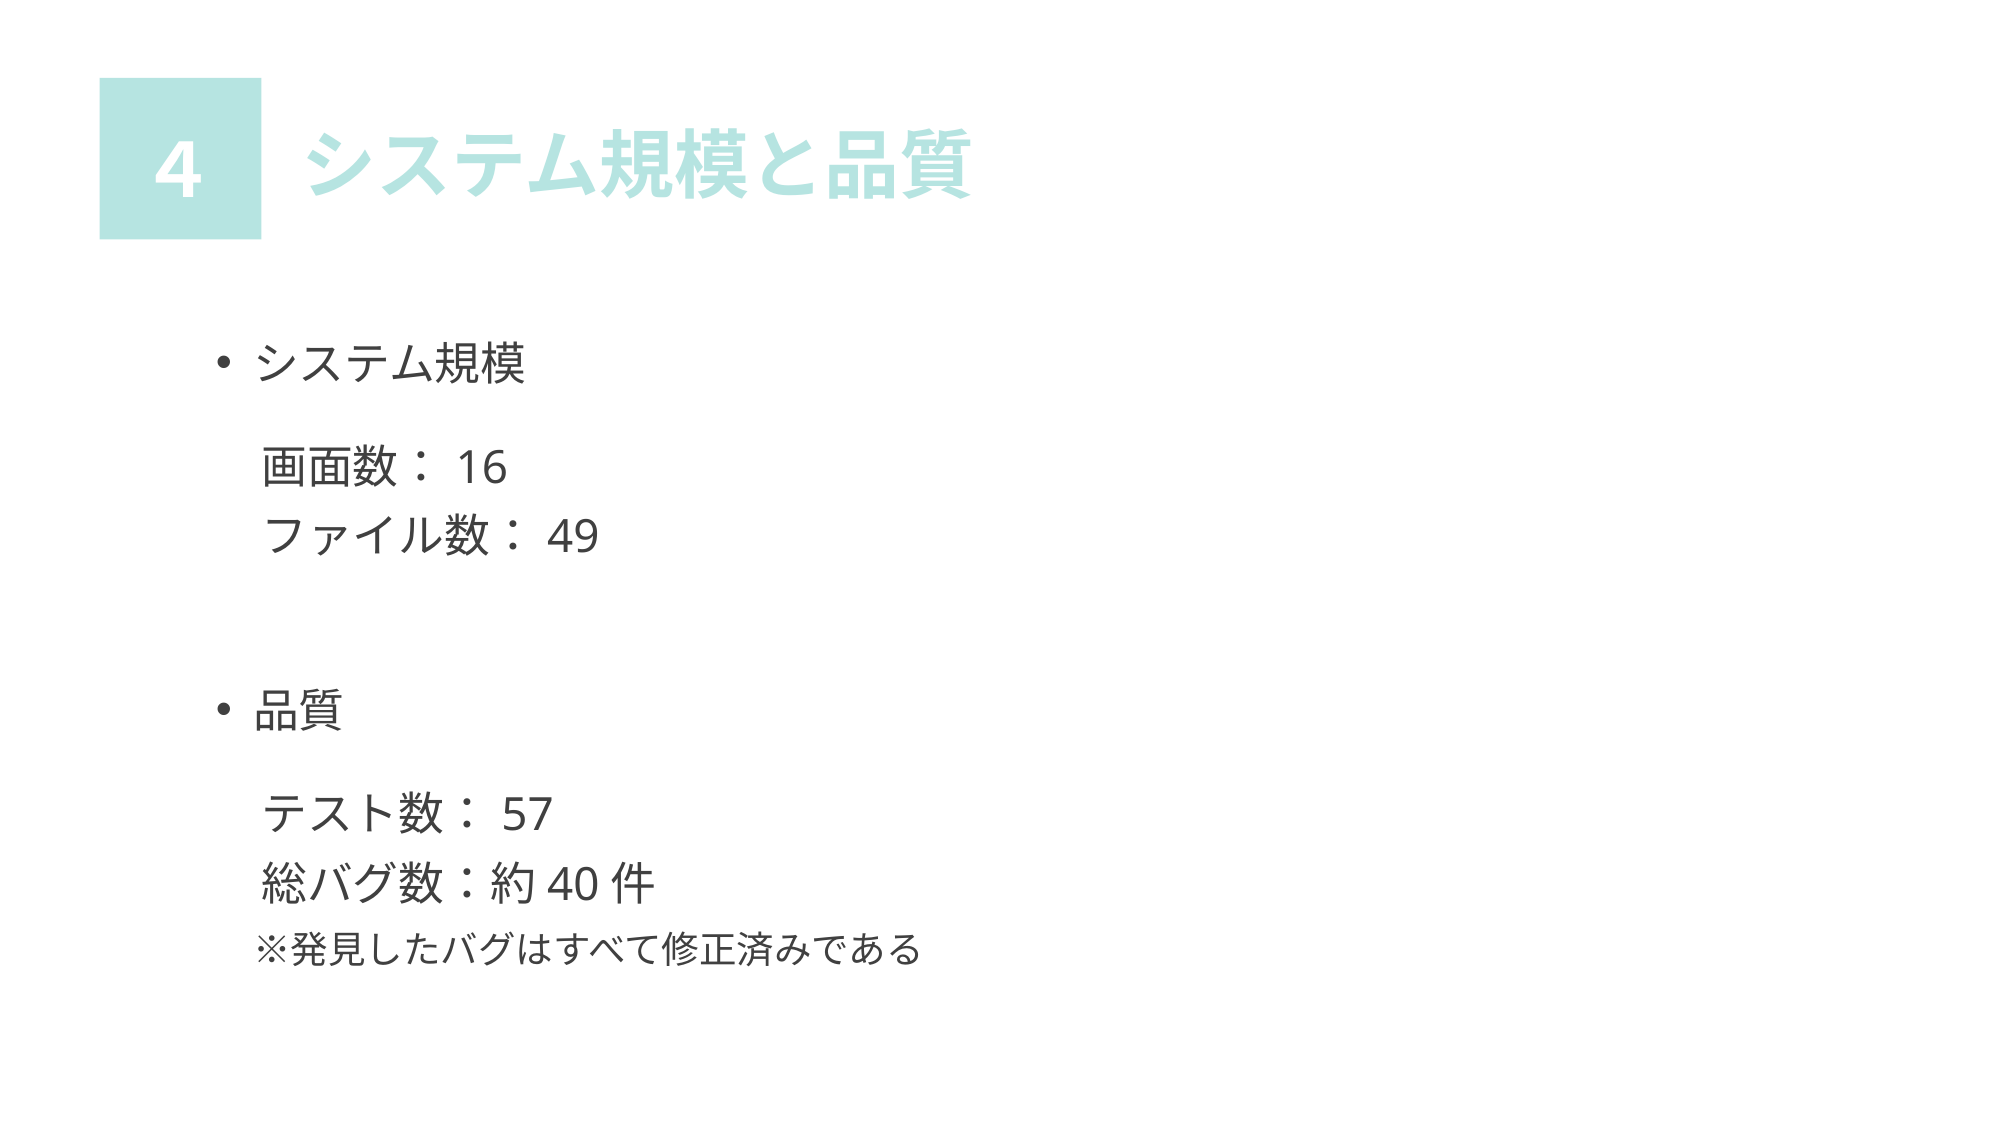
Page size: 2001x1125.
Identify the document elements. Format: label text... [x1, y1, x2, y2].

list システム規模 画面数：16 ファイル数：49 品質 テスト数：57 総バグ数：約40件 ※発見したバグはすべて修正済みである [200, 299, 1863, 1014]
text_box ４ [125, 115, 243, 221]
title システム規模と品質 [286, 59, 1863, 278]
text_box [99, 77, 262, 241]
